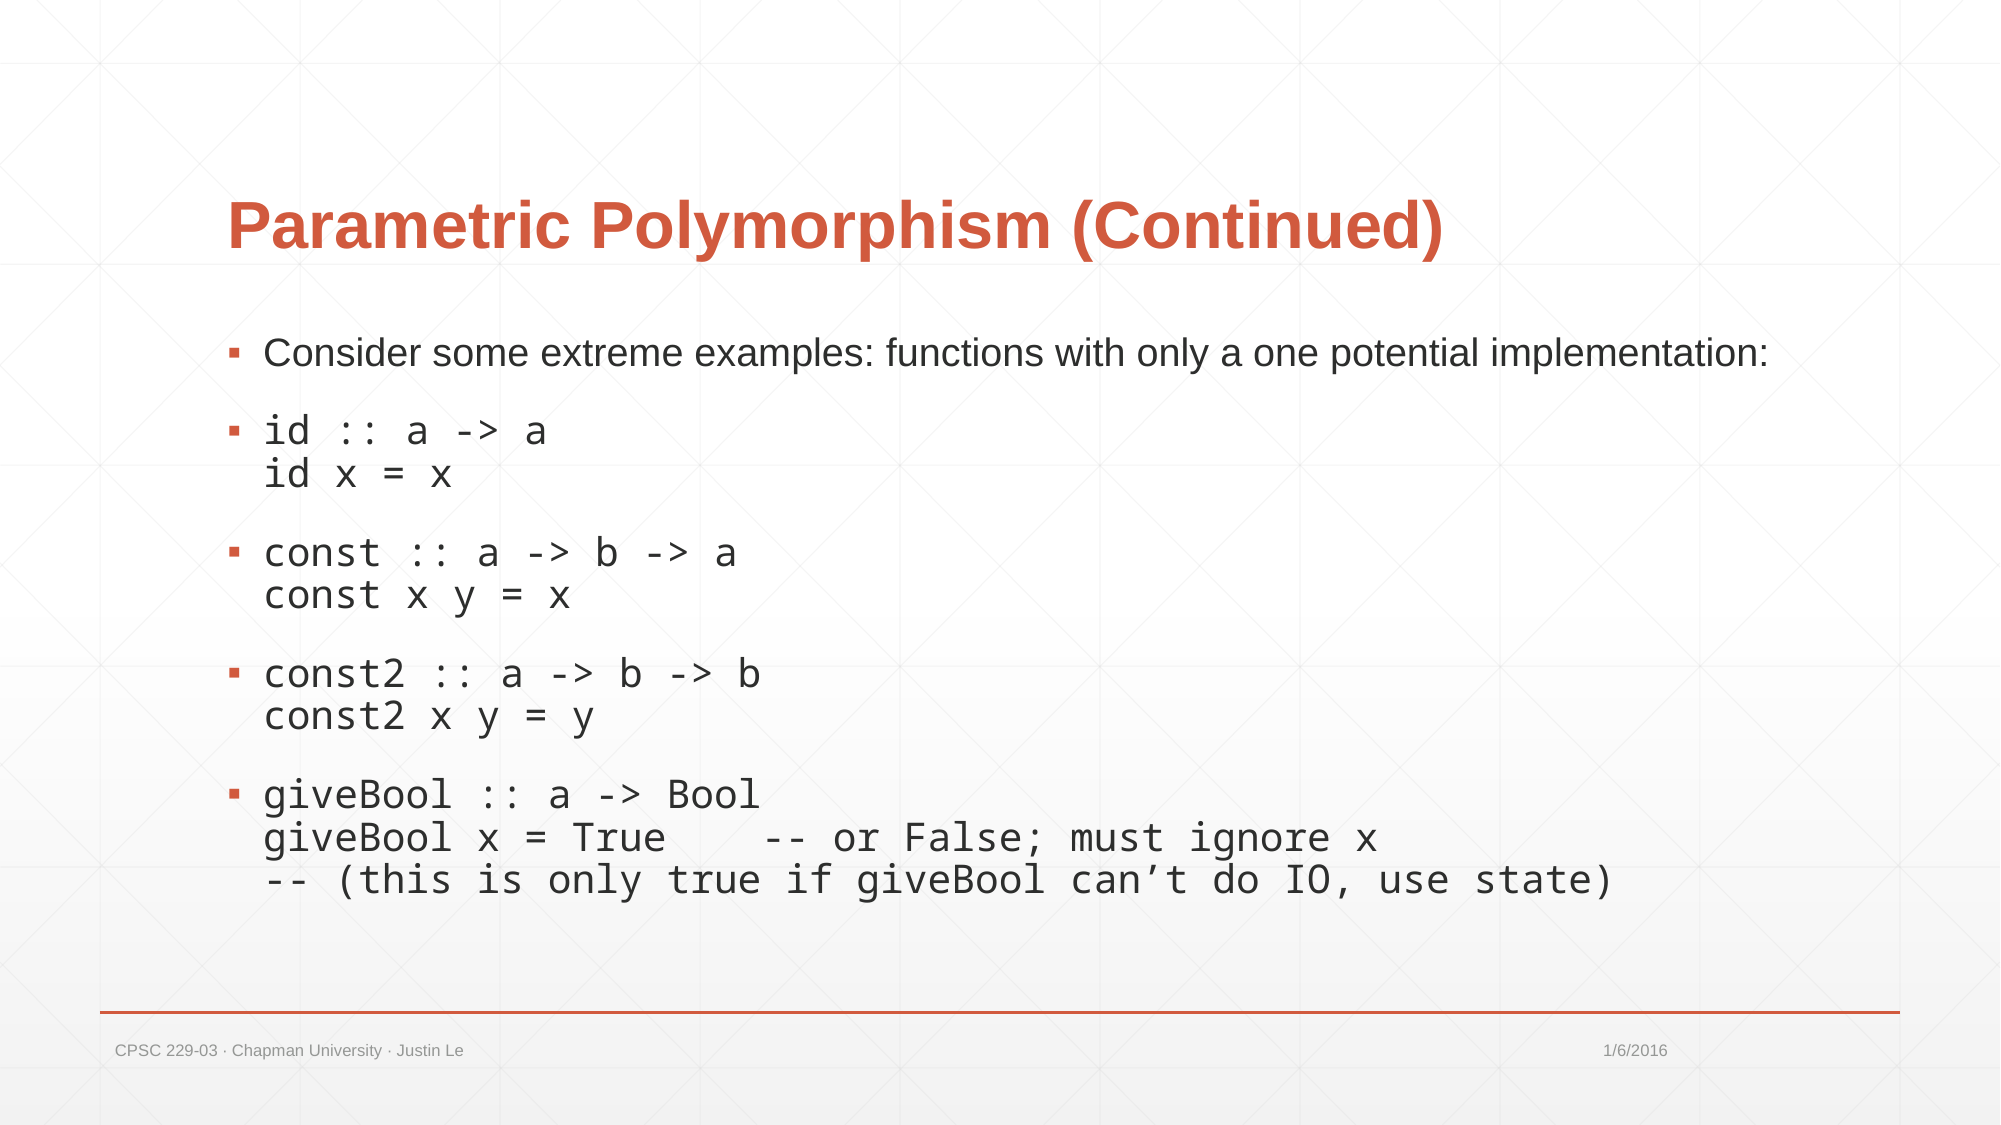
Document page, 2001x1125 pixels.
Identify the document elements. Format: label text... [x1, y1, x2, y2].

footer CPSC 229-03 ∙ Chapman University ∙ Justin Le [99, 1031, 1106, 1069]
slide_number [1524, 1031, 1684, 1069]
list Consider some extreme examples: functions with only a one potential implementation: id :: a -> a id x = x const :: a -> b -> a const x y = x const2 :: a -> b -> b const2 x y = y giveBool :: a -> Bool giveBool x = True -- or False; must ignore x -- (this is only true if giveBool can’t do IO, use state) [212, 324, 1788, 950]
title Parametric Polymorphism (Continued) [212, 82, 1788, 271]
